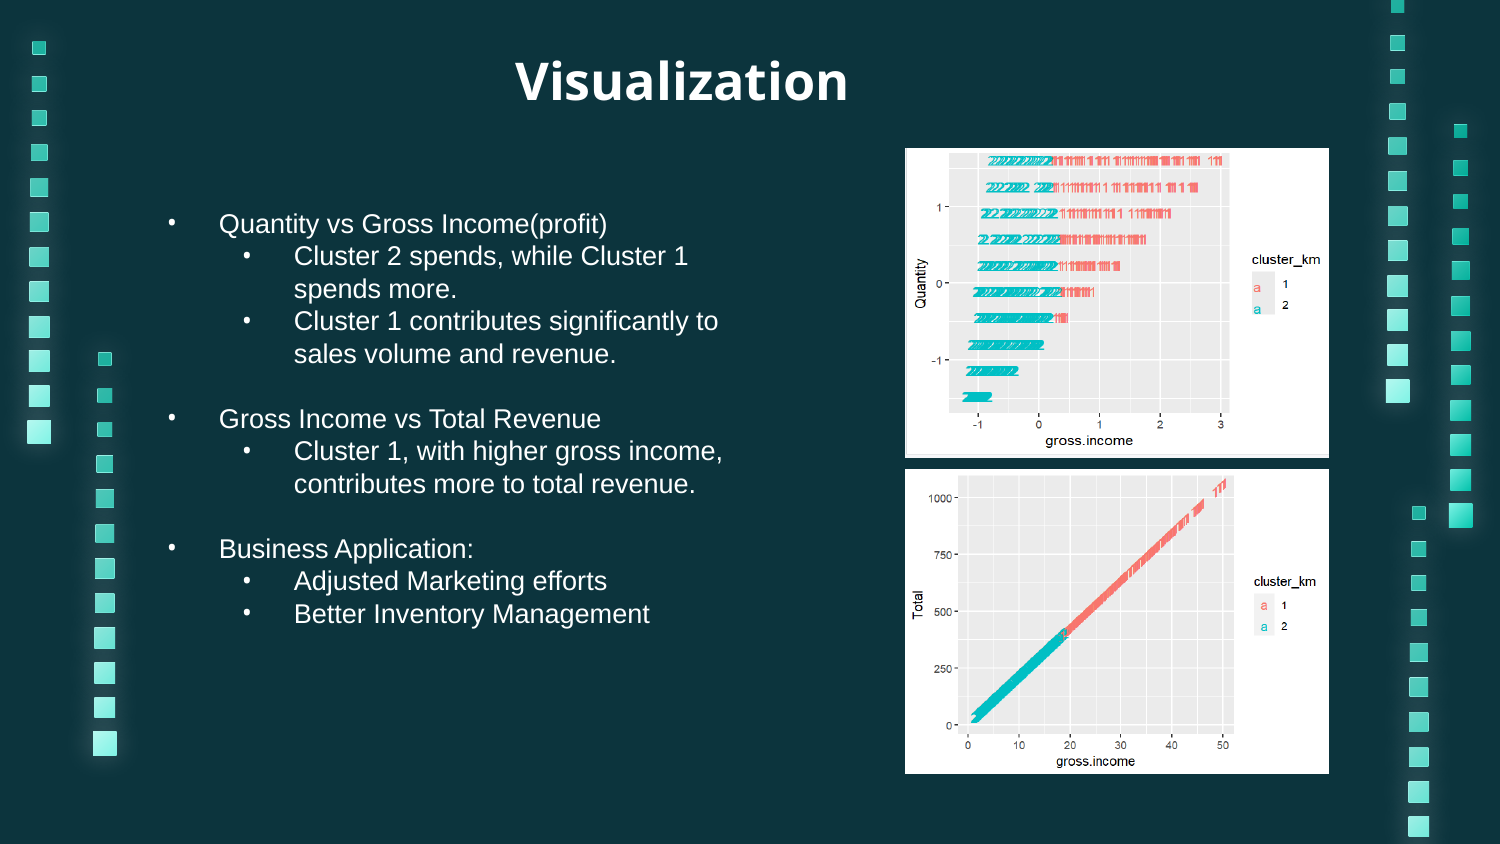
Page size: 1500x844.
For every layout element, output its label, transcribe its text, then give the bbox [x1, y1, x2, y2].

picture [904, 148, 1330, 458]
title Visualization [52, 22, 1330, 145]
picture [904, 469, 1330, 774]
text_box Quantity vs Gross Income(profit) Cluster 2 spends, while Cluster 1 spends more. Cluster 1 contributes significantly to sales volume and revenue. Gross Income vs Total Revenue Cluster 1, with higher gross income, contributes more to total revenue. Business Application: Adjusted Marketing efforts Better Inventory Management [136, 198, 751, 636]
